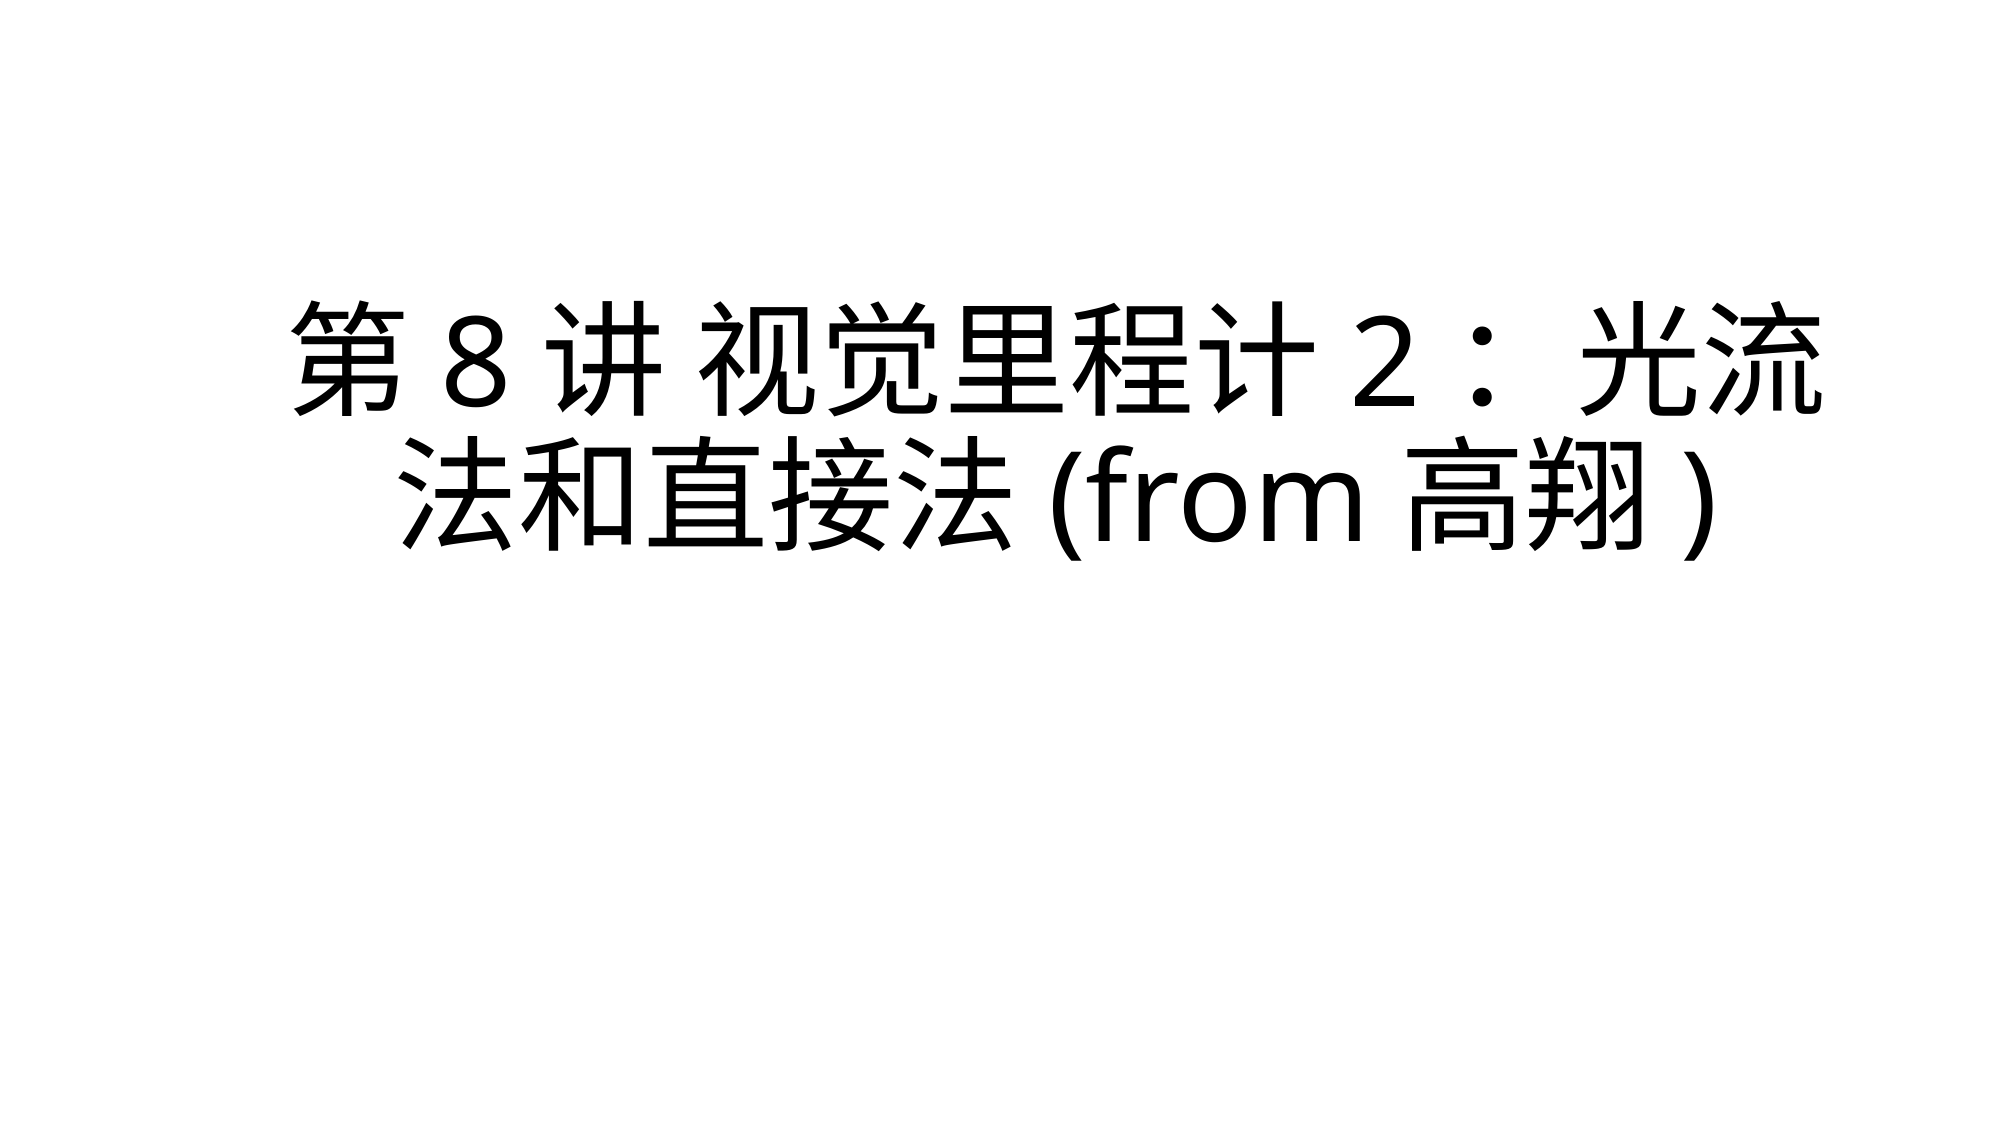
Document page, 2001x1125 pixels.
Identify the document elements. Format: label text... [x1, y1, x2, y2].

title 第8讲 视觉里程计2：光流法和直接法(from高翔) [249, 184, 1862, 576]
